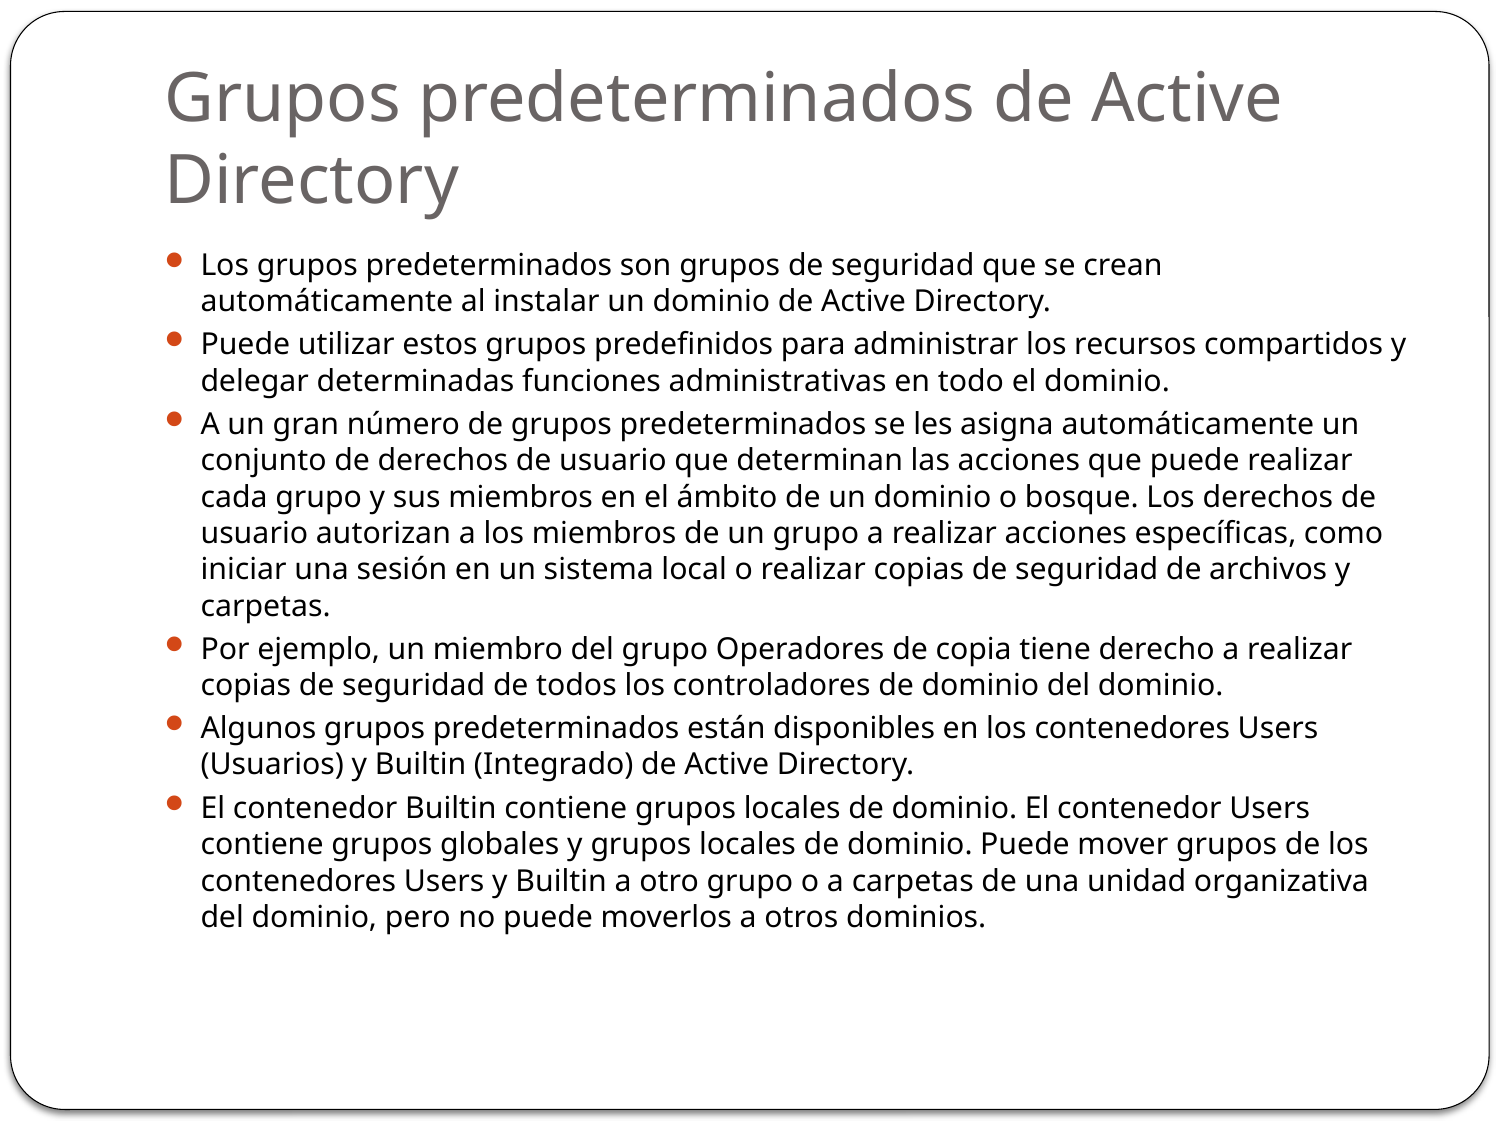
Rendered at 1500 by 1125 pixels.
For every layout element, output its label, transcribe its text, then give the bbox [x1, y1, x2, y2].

list Los grupos predeterminados son grupos de seguridad que se crean automáticamente al instalar un dominio de Active Directory. Puede utilizar estos grupos predefinidos para administrar los recursos compartidos y delegar determinadas funciones administrativas en todo el dominio. A un gran número de grupos predeterminados se les asigna automáticamente un conjunto de derechos de usuario que determinan las acciones que puede realizar cada grupo y sus miembros en el ámbito de un dominio o bosque. Los derechos de usuario autorizan a los miembros de un grupo a realizar acciones específicas, como iniciar una sesión en un sistema local o realizar copias de seguridad de archivos y carpetas. Por ejemplo, un miembro del grupo Operadores de copia tiene derecho a realizar copias de seguridad de todos los controladores de dominio del dominio. Algunos grupos predeterminados están disponibles en los contenedores Users (Usuarios) y Builtin (Integrado) de Active Directory. El contenedor Builtin contiene grupos locales de dominio. El contenedor Users contiene grupos globales y grupos locales de dominio. Puede mover grupos de los contenedores Users y Builtin a otro grupo o a carpetas de una unidad organizativa del dominio, pero no puede moverlos a otros dominios. [150, 237, 1425, 988]
title Grupos predeterminados de Active Directory [150, 45, 1425, 233]
